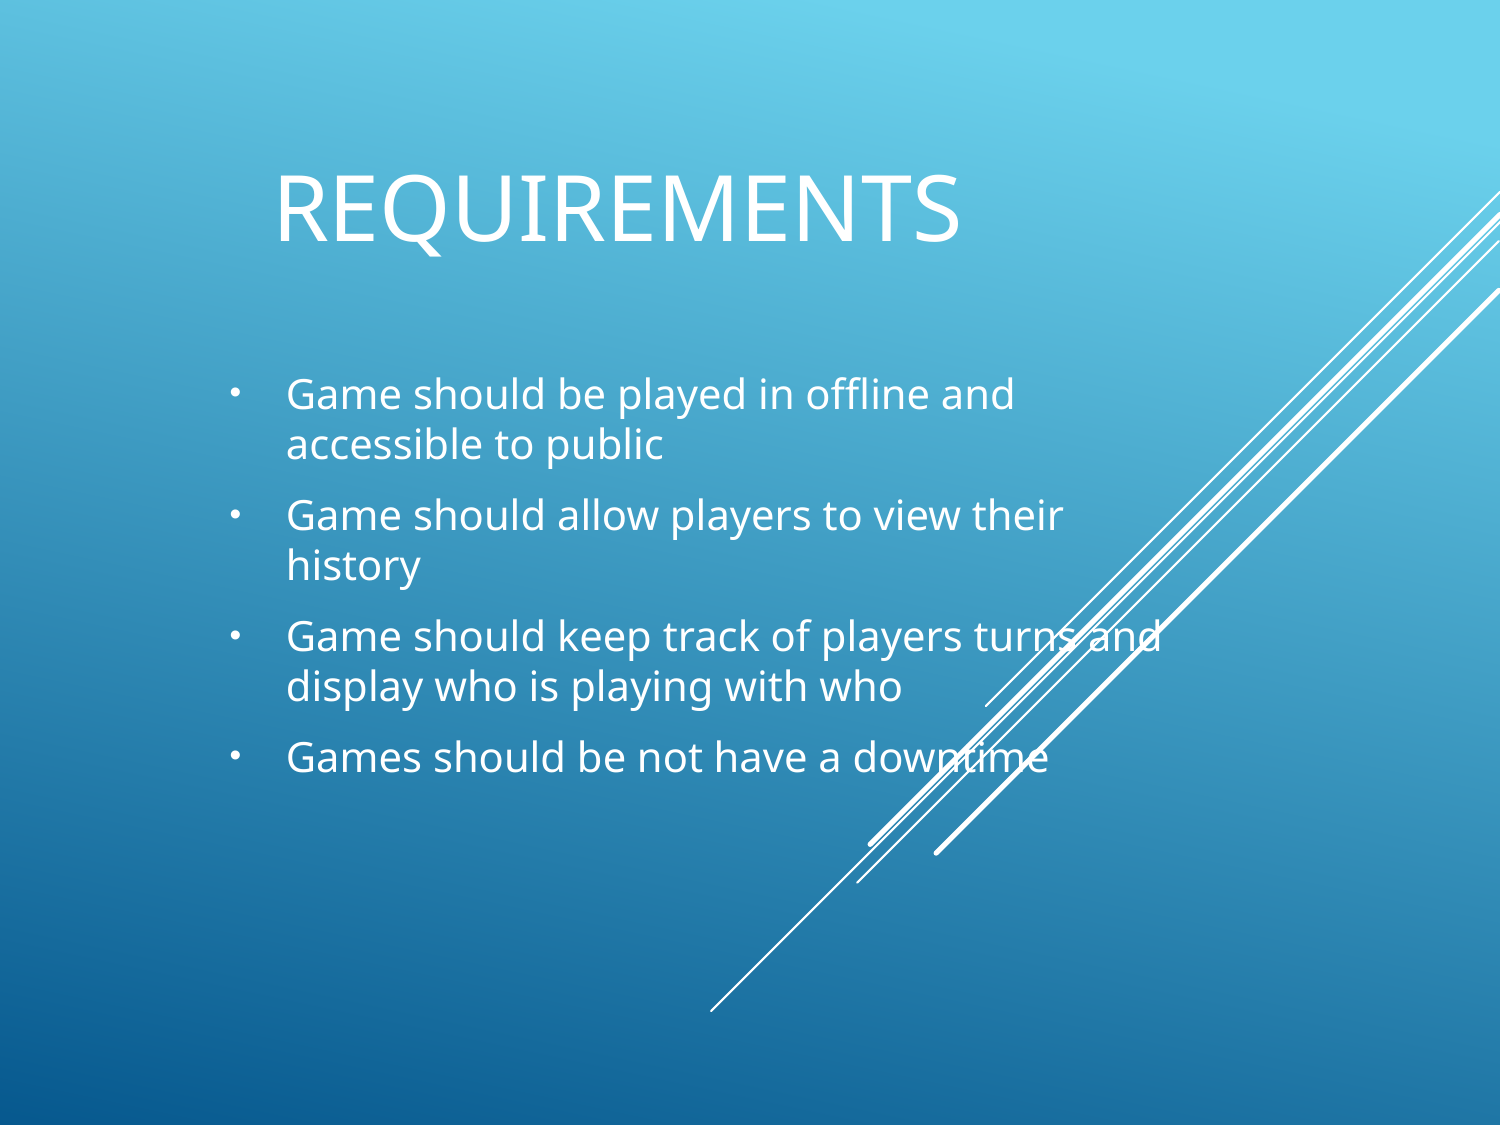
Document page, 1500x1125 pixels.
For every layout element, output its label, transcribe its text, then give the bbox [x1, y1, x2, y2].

subtitle Game should be played in offline and accessible to public Game should allow players to view their history Game should keep track of players turns and display who is playing with who Games should be not have a downtime [214, 360, 1182, 1038]
title Requirements [214, 61, 1021, 267]
